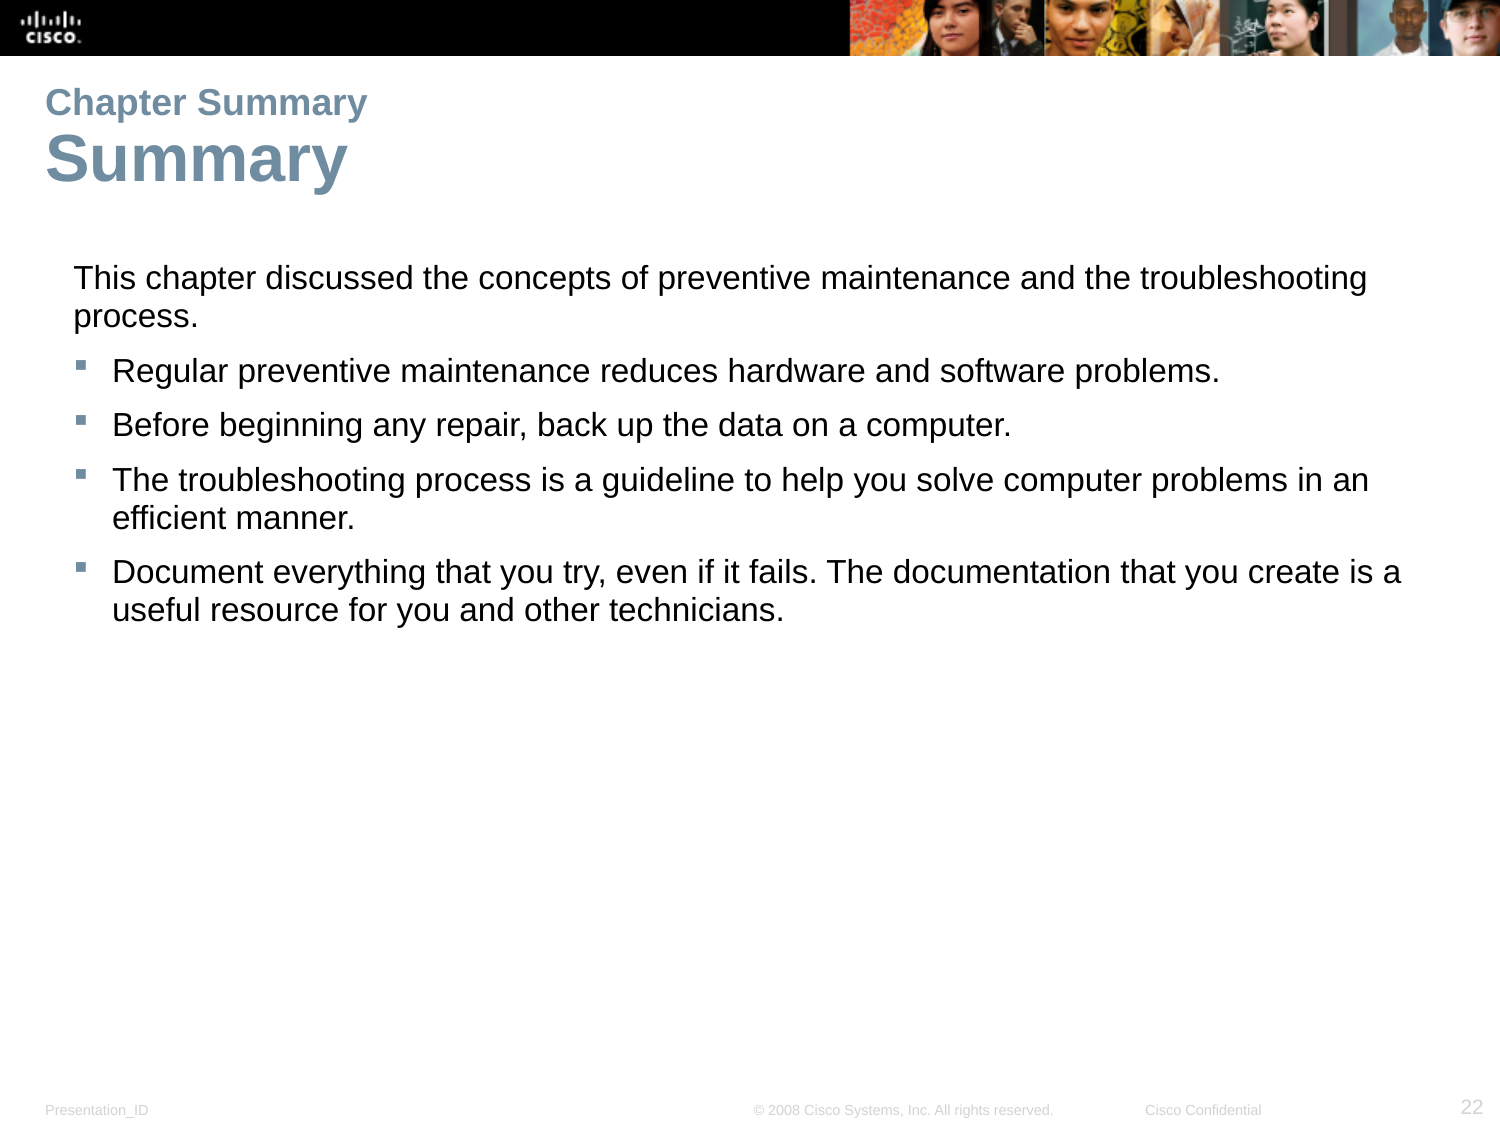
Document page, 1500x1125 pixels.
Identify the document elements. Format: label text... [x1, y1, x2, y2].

picture [0, 0, 1500, 56]
text_box This chapter discussed the concepts of preventive maintenance and the troubleshooting process. Regular preventive maintenance reduces hardware and software problems. Before beginning any repair, back up the data on a computer. The troubleshooting process is a guideline to help you solve computer problems in an efficient manner. Document everything that you try, even if it fails. The documentation that you create is a useful resource for you and other technicians. [59, 252, 1471, 661]
title Chapter Summary Summary [31, 64, 1471, 203]
